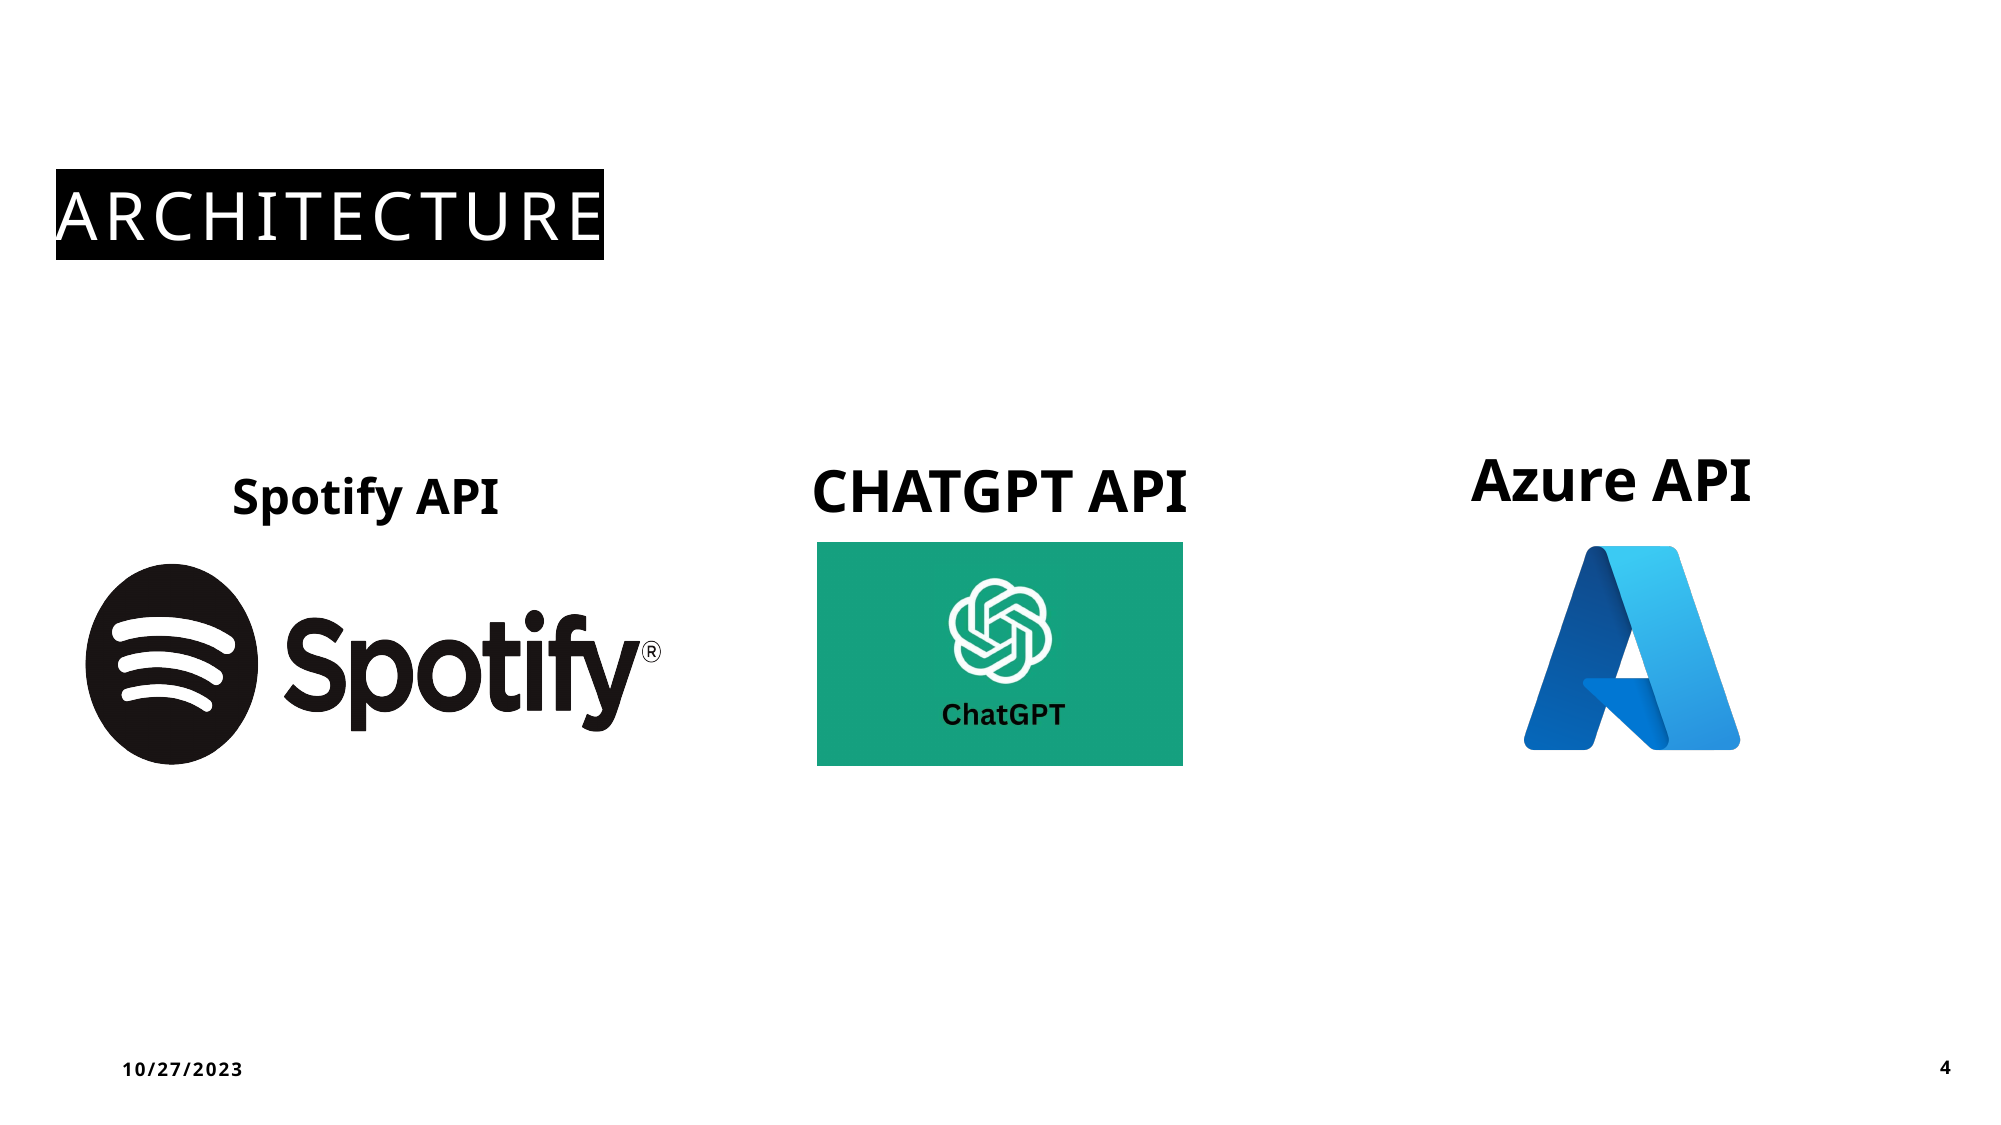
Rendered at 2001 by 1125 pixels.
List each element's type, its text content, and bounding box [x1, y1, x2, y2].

list Spotify API [179, 446, 566, 533]
slide_number 4 [1877, 1038, 1966, 1099]
text_box CHATGPT API [788, 446, 1211, 531]
picture [1514, 530, 1750, 766]
picture [81, 562, 665, 766]
title ARCHITECTURE [40, 149, 669, 975]
picture [816, 542, 1183, 766]
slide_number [107, 1038, 601, 1099]
text_box Azure API [1423, 436, 1800, 521]
